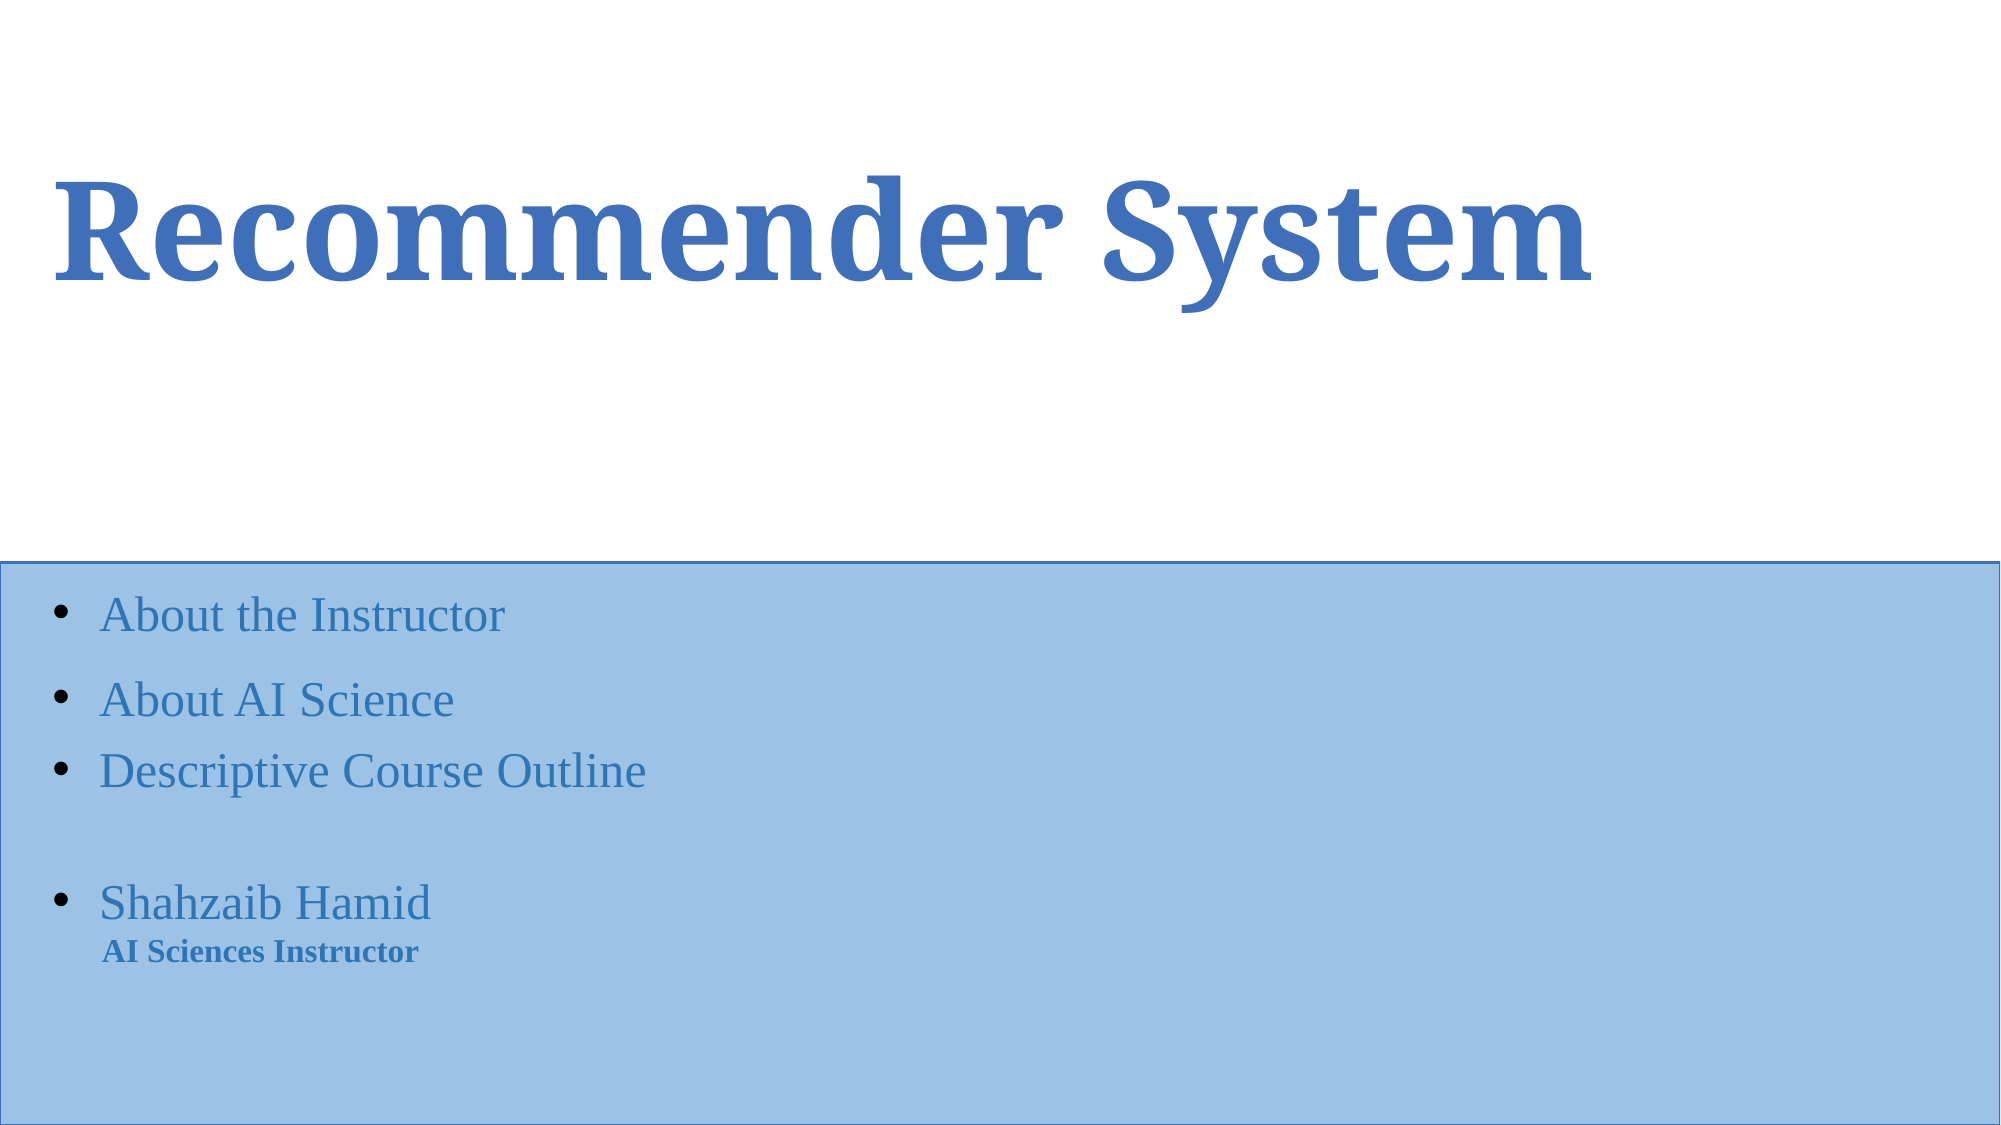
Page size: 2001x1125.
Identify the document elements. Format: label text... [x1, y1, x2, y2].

text_box About the Instructor [37, 573, 1166, 645]
text_box Shahzaib Hamid [37, 861, 1166, 933]
text_box AI Sciences Instructor [86, 921, 1215, 993]
text_box Descriptive Course Outline [37, 730, 1166, 802]
text_box Recommender System [37, 154, 2000, 422]
text_box About AI Science [37, 659, 1166, 730]
